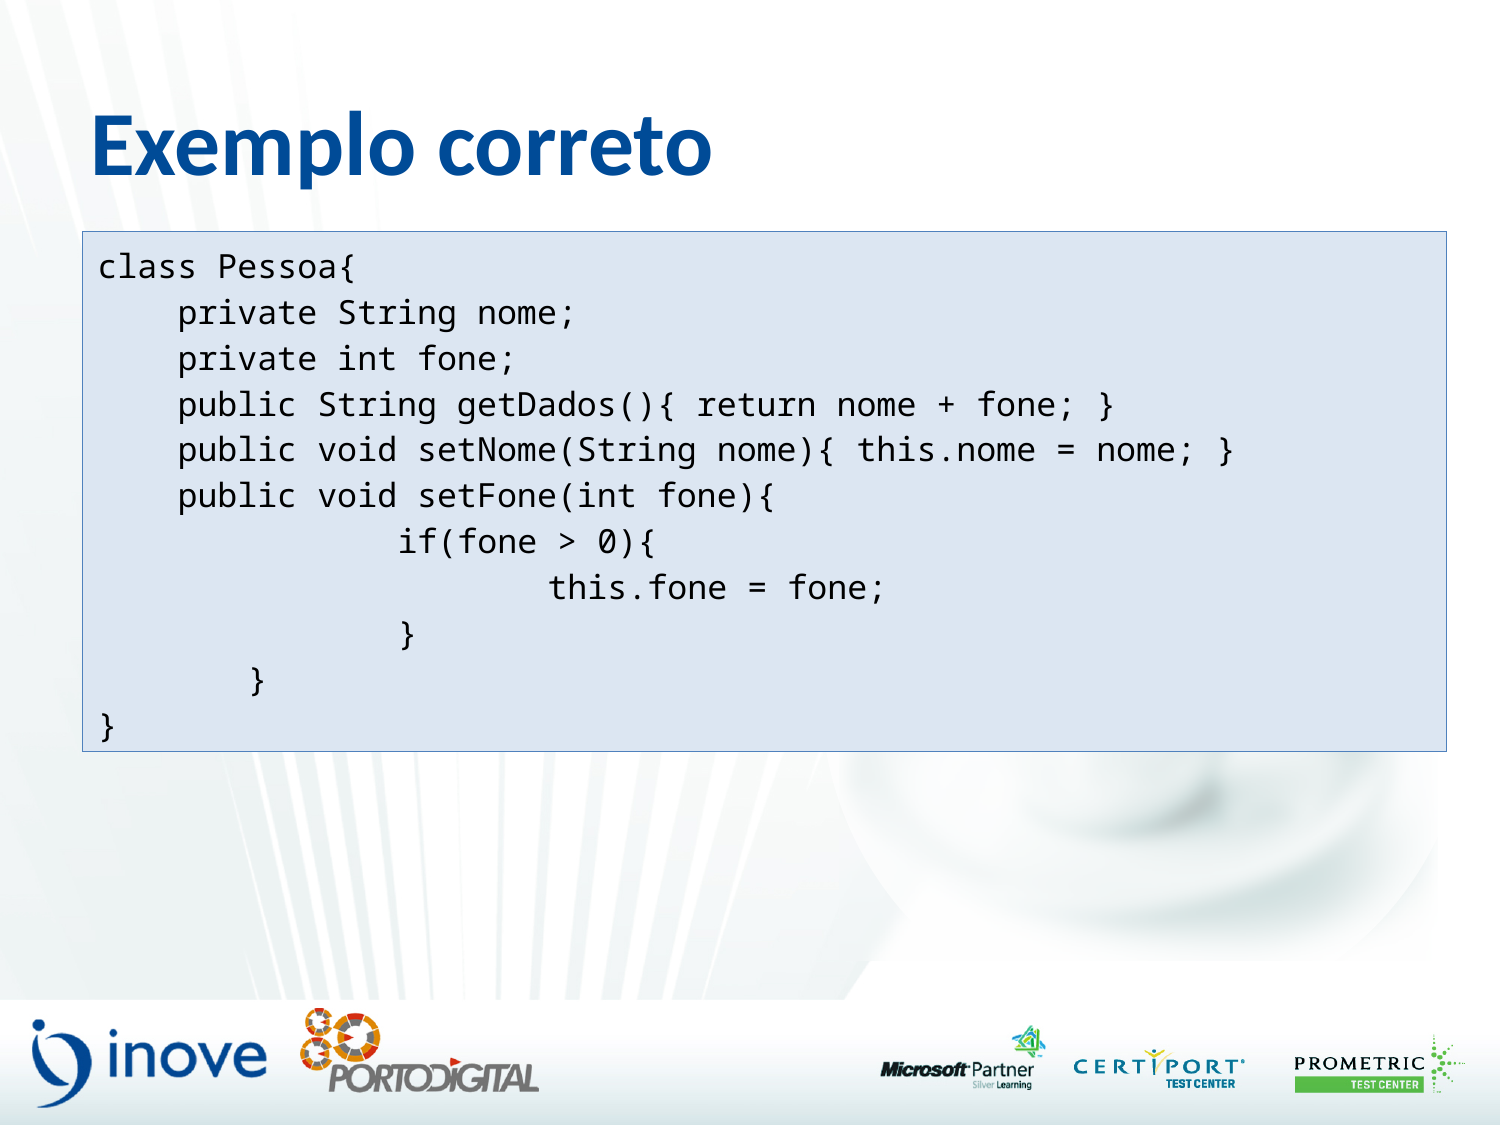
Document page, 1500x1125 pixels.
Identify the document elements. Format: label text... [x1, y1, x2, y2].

text_box class Pessoa{ private String nome; private int fone; public String getDados(){ return nome + fone; } public void setNome(String nome){ this.nome = nome; } public void setFone(int fone){ if(fone > 0){ this.fone = fone; } } } [82, 231, 1447, 752]
title Exemplo correto [75, 45, 1425, 233]
picture [0, 0, 1500, 1125]
